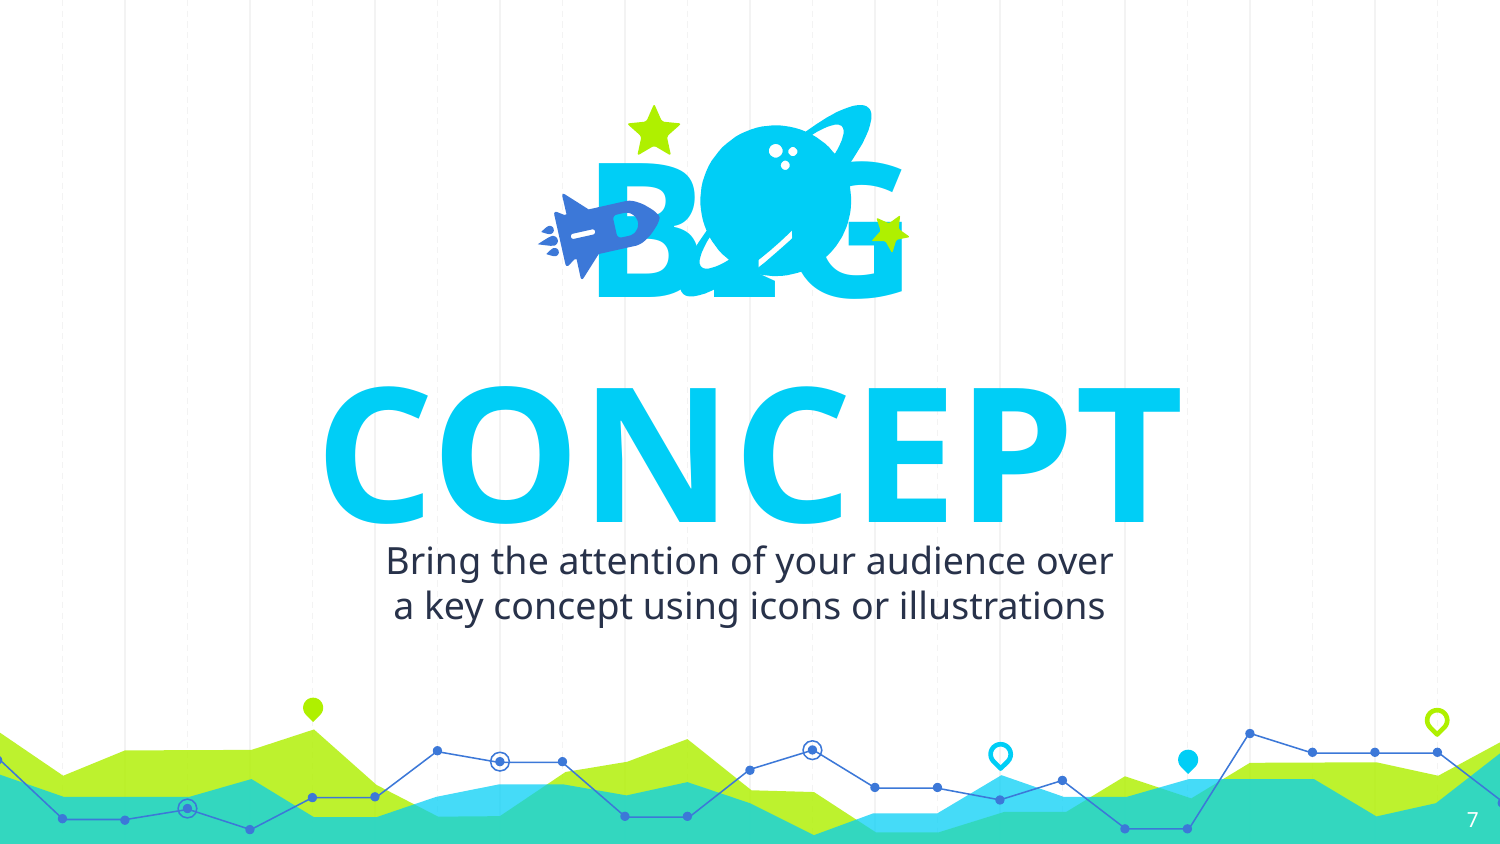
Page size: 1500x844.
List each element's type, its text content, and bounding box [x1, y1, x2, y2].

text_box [679, 104, 872, 297]
text_box [628, 105, 674, 155]
subtitle Bring the attention of your audience over a key concept using icons or illustrations [355, 522, 1145, 651]
text_box [877, 215, 909, 253]
title BIG CONCEPT [112, 384, 1388, 575]
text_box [547, 182, 645, 280]
slide_number ‹#› [1403, 791, 1494, 844]
